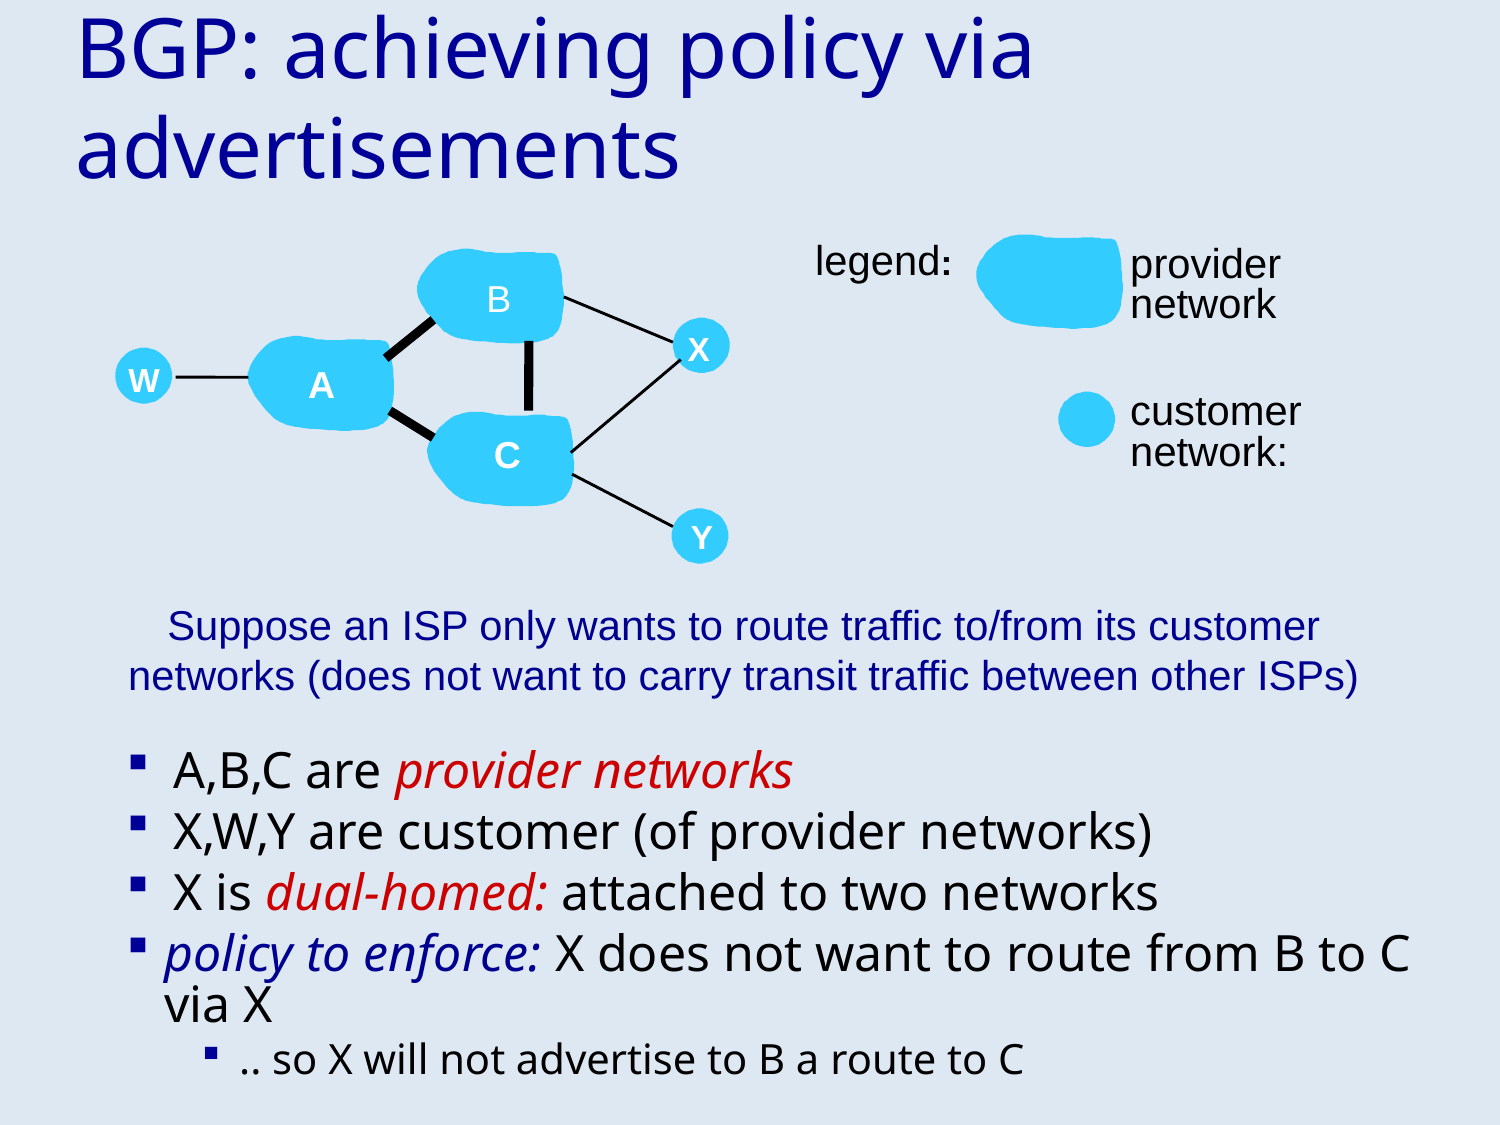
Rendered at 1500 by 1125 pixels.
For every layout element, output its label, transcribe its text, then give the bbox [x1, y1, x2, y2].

text_box A,B,C are provider networks X,W,Y are customer (of provider networks) X is dual-homed: attached to two networks policy to enforce: X does not want to route from B to C via X .. so X will not advertise to B a route to C [111, 740, 1462, 1078]
text_box Suppose an ISP only wants to route traffic to/from its customer networks (does not want to carry transit traffic between other ISPs) [88, 591, 1400, 707]
title BGP: achieving policy via advertisements [60, 1, 1473, 189]
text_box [77, 184, 1316, 685]
